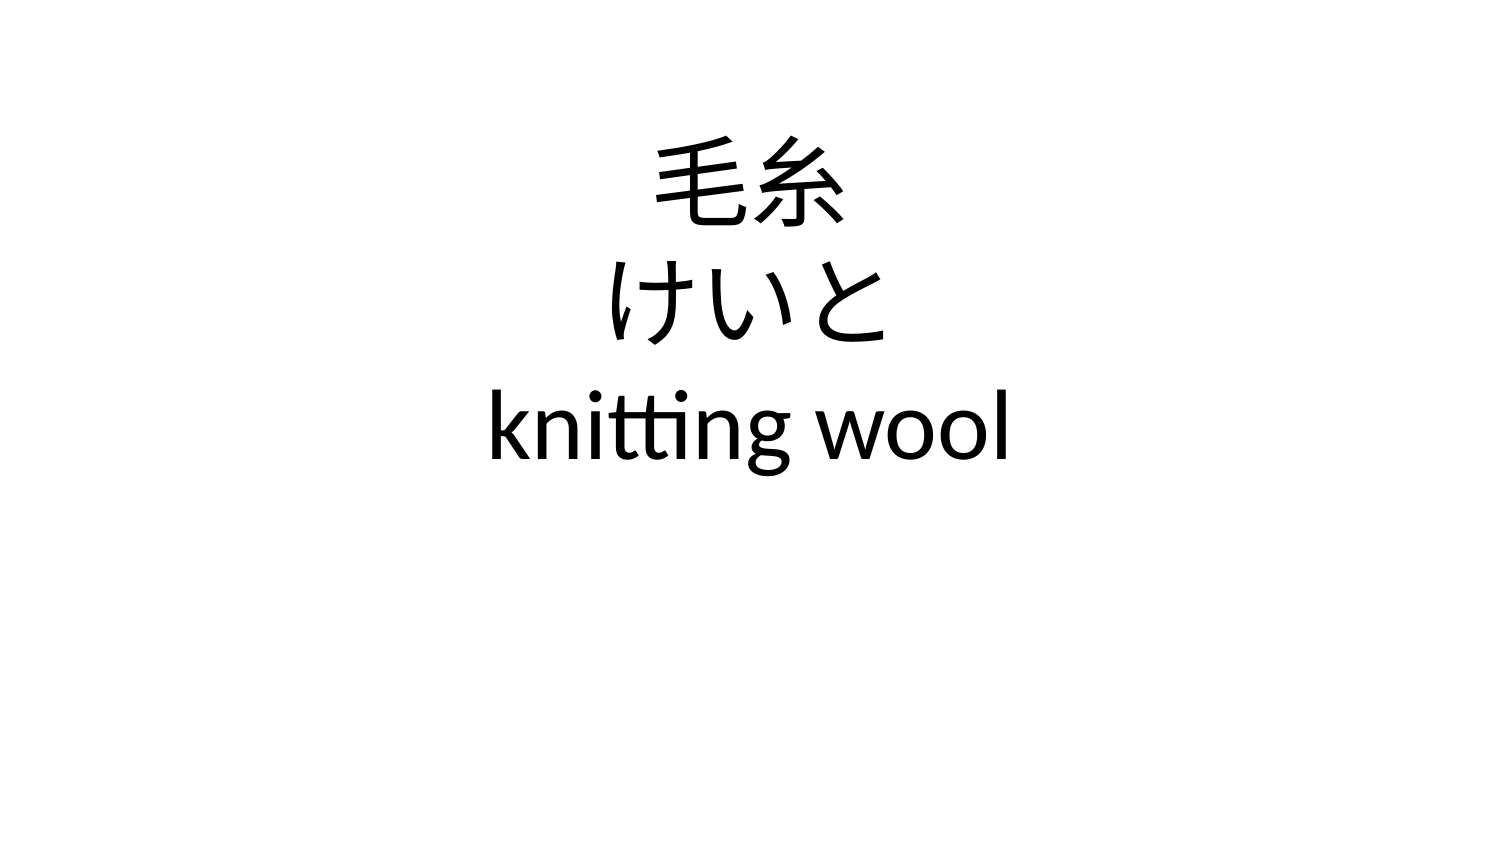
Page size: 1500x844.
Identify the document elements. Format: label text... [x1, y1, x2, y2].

text_box 毛糸 けいと knitting wool [0, 149, 1500, 450]
